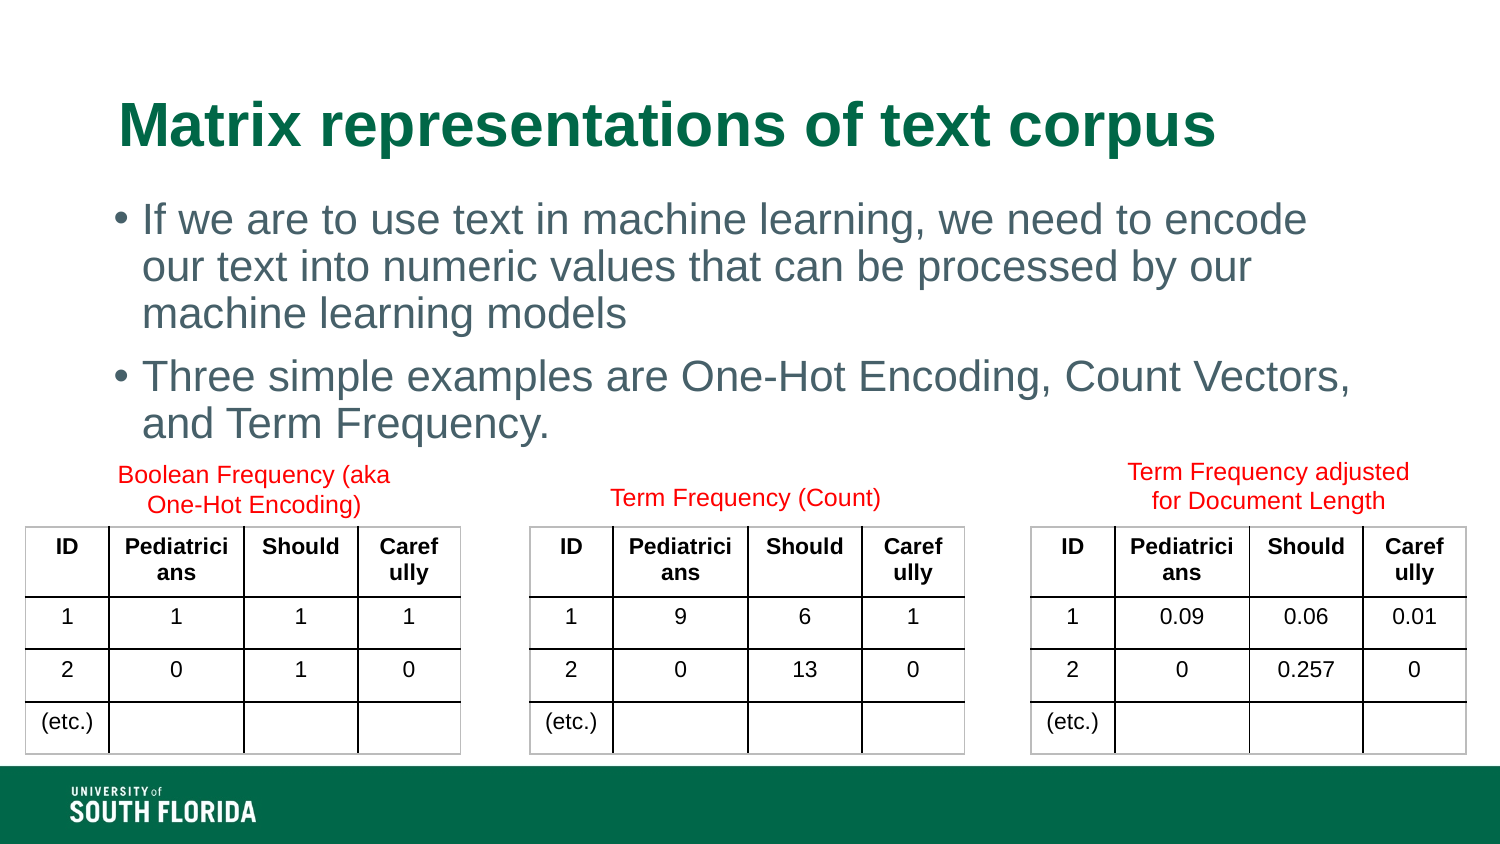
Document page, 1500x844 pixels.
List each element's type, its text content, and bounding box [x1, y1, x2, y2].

text_box Boolean Frequency (aka One-Hot Encoding) [94, 450, 415, 526]
table_cell 1 [531, 598, 612, 648]
table_cell 0 [1364, 650, 1465, 701]
table_cell [863, 703, 964, 753]
table_cell 0.09 [1116, 598, 1249, 648]
table_header Carefully [863, 528, 964, 596]
table_header Carefully [1364, 528, 1465, 596]
table_header Pediatricians [110, 528, 243, 596]
table_cell 1 [110, 598, 243, 648]
table_header ID [1032, 528, 1114, 596]
table_cell 0 [863, 650, 964, 701]
table_cell 1 [359, 598, 460, 648]
table_cell 2 [531, 650, 612, 701]
table_cell 0.01 [1364, 598, 1465, 648]
table_cell 1 [1032, 598, 1114, 648]
table_header Should [1250, 528, 1362, 596]
table_cell 6 [749, 598, 861, 648]
table_cell [359, 703, 460, 753]
table_cell 13 [749, 650, 861, 701]
table_cell [1250, 703, 1362, 753]
table_header ID [26, 528, 108, 596]
table_header Pediatricians [1116, 528, 1249, 596]
list If we are to use text in machine learning, we need to encode our text into numeric values that can be processed by our machine learning models Three simple examples are One-Hot Encoding, Count Vectors, and Term Frequency. [98, 189, 1393, 725]
table_cell 1 [26, 598, 108, 648]
table_header Pediatricians [614, 528, 747, 596]
text_box Term Frequency adjusted for Document Length [1108, 447, 1430, 523]
table_cell (etc.) [531, 703, 612, 753]
table_cell (etc.) [1032, 703, 1114, 753]
table_cell 0.06 [1250, 598, 1362, 648]
table_cell 0 [1116, 650, 1249, 701]
table_cell 1 [245, 650, 357, 701]
table_cell 2 [1032, 650, 1114, 701]
text_box Term Frequency (Count) [595, 474, 965, 519]
table_cell [110, 703, 243, 753]
table_header Should [749, 528, 861, 596]
table_cell [749, 703, 861, 753]
table_cell 2 [26, 650, 108, 701]
table_cell 9 [614, 598, 747, 648]
table_cell 1 [245, 598, 357, 648]
table_cell 0 [110, 650, 243, 701]
table_cell 0 [359, 650, 460, 701]
table_header Carefully [359, 528, 460, 596]
table_cell (etc.) [26, 703, 108, 753]
table_cell 0 [614, 650, 747, 701]
table_header ID [531, 528, 612, 596]
table_cell [1116, 703, 1249, 753]
title Matrix representations of text corpus [103, 44, 1397, 208]
table_header Should [245, 528, 357, 596]
table_cell [1364, 703, 1465, 753]
table_cell 0.257 [1250, 650, 1362, 701]
table_cell [614, 703, 747, 753]
table_cell 1 [863, 598, 964, 648]
table_cell [245, 703, 357, 753]
picture [0, 0, 1500, 844]
